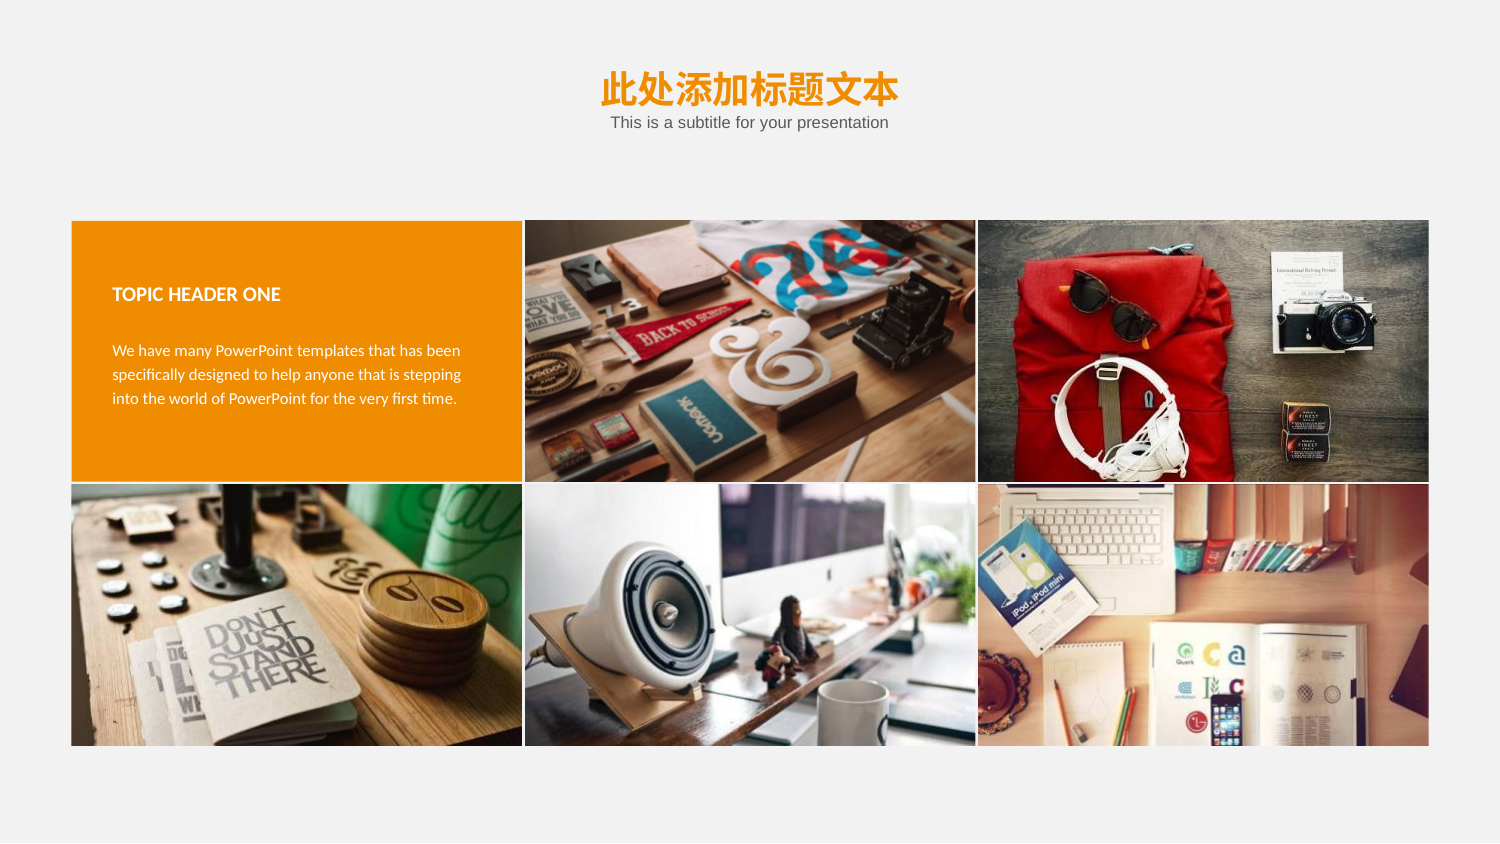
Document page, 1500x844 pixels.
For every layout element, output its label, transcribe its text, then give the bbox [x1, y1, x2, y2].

text_box 此处添加标题文本 [567, 58, 933, 119]
text_box [71, 220, 523, 482]
text_box [525, 484, 976, 746]
text_box [978, 220, 1429, 482]
text_box TOPIC HEADER ONE We have many PowerPoint templates that has been specifically designed to help anyone that is stepping into the world of PowerPoint for the very first time. [112, 276, 479, 408]
text_box [978, 484, 1429, 746]
text_box This is a subtitle for your presentation [602, 112, 898, 133]
text_box [525, 220, 976, 482]
text_box [71, 484, 522, 746]
